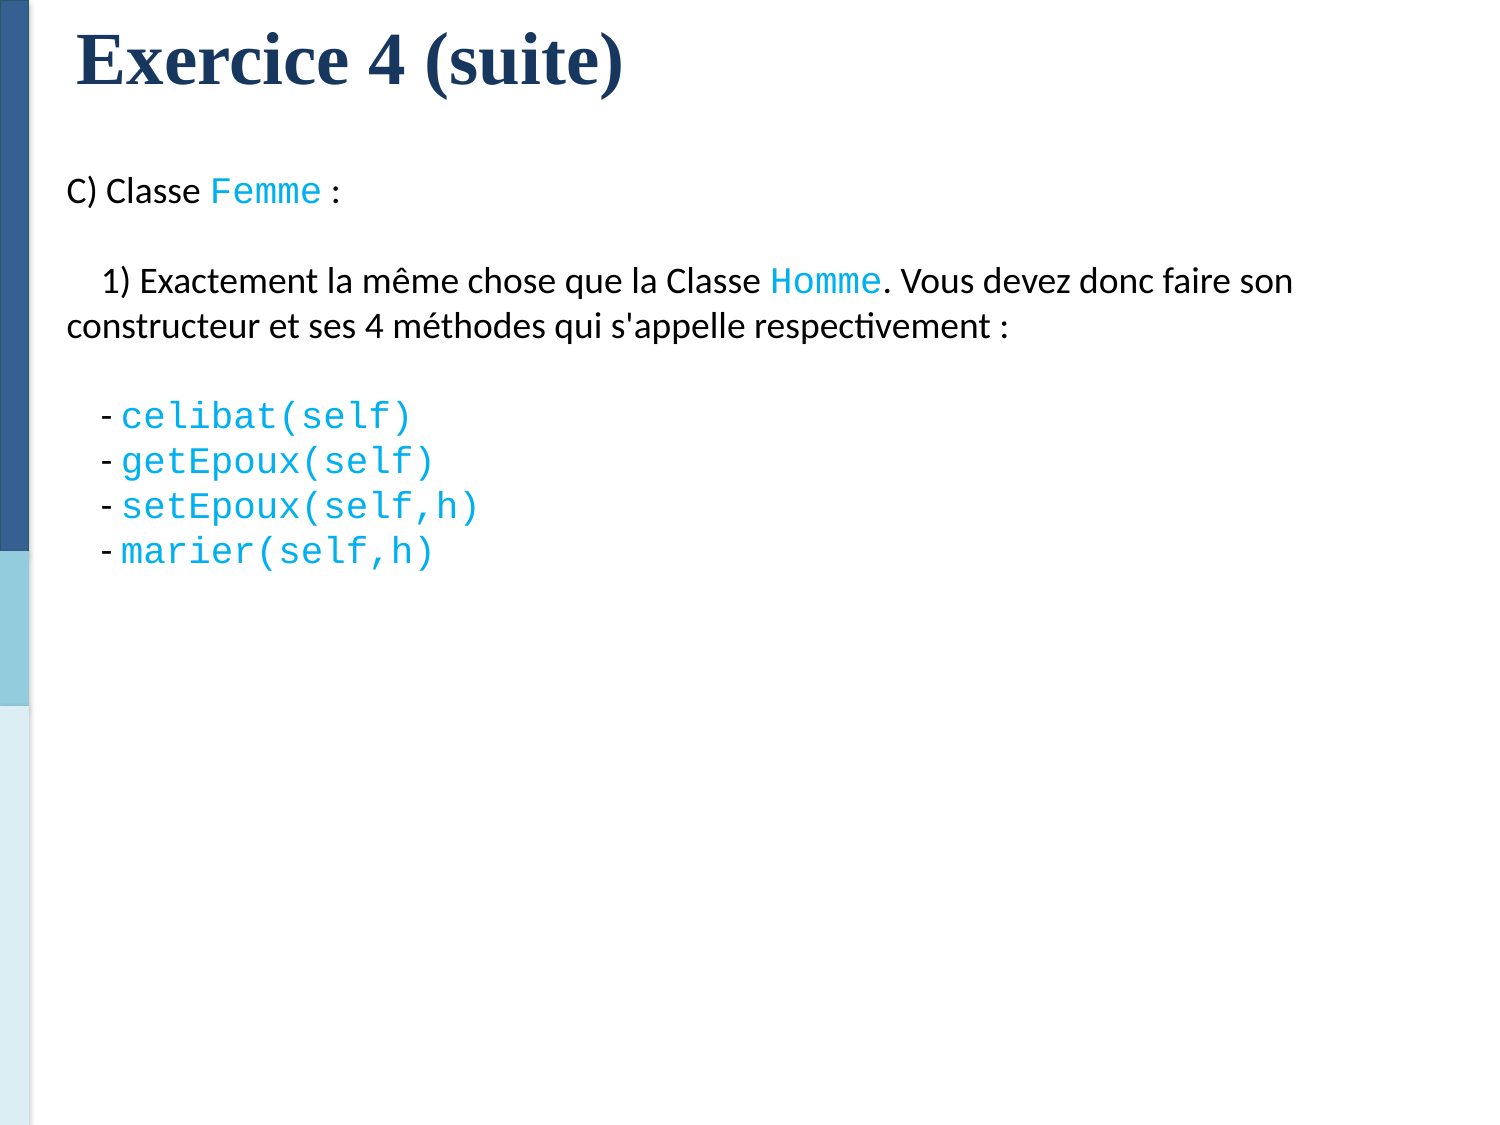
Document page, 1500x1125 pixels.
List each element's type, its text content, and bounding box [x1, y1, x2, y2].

text_box Exercice 4 (suite) [28, 1, 673, 107]
text_box C) Classe Femme : 1) Exactement la même chose que la Classe Homme. Vous devez donc faire son constructeur et ses 4 méthodes qui s'appelle respectivement : - celibat(self) - getEpoux(self) - setEpoux(self,h) - marier(self,h) [51, 158, 1478, 579]
